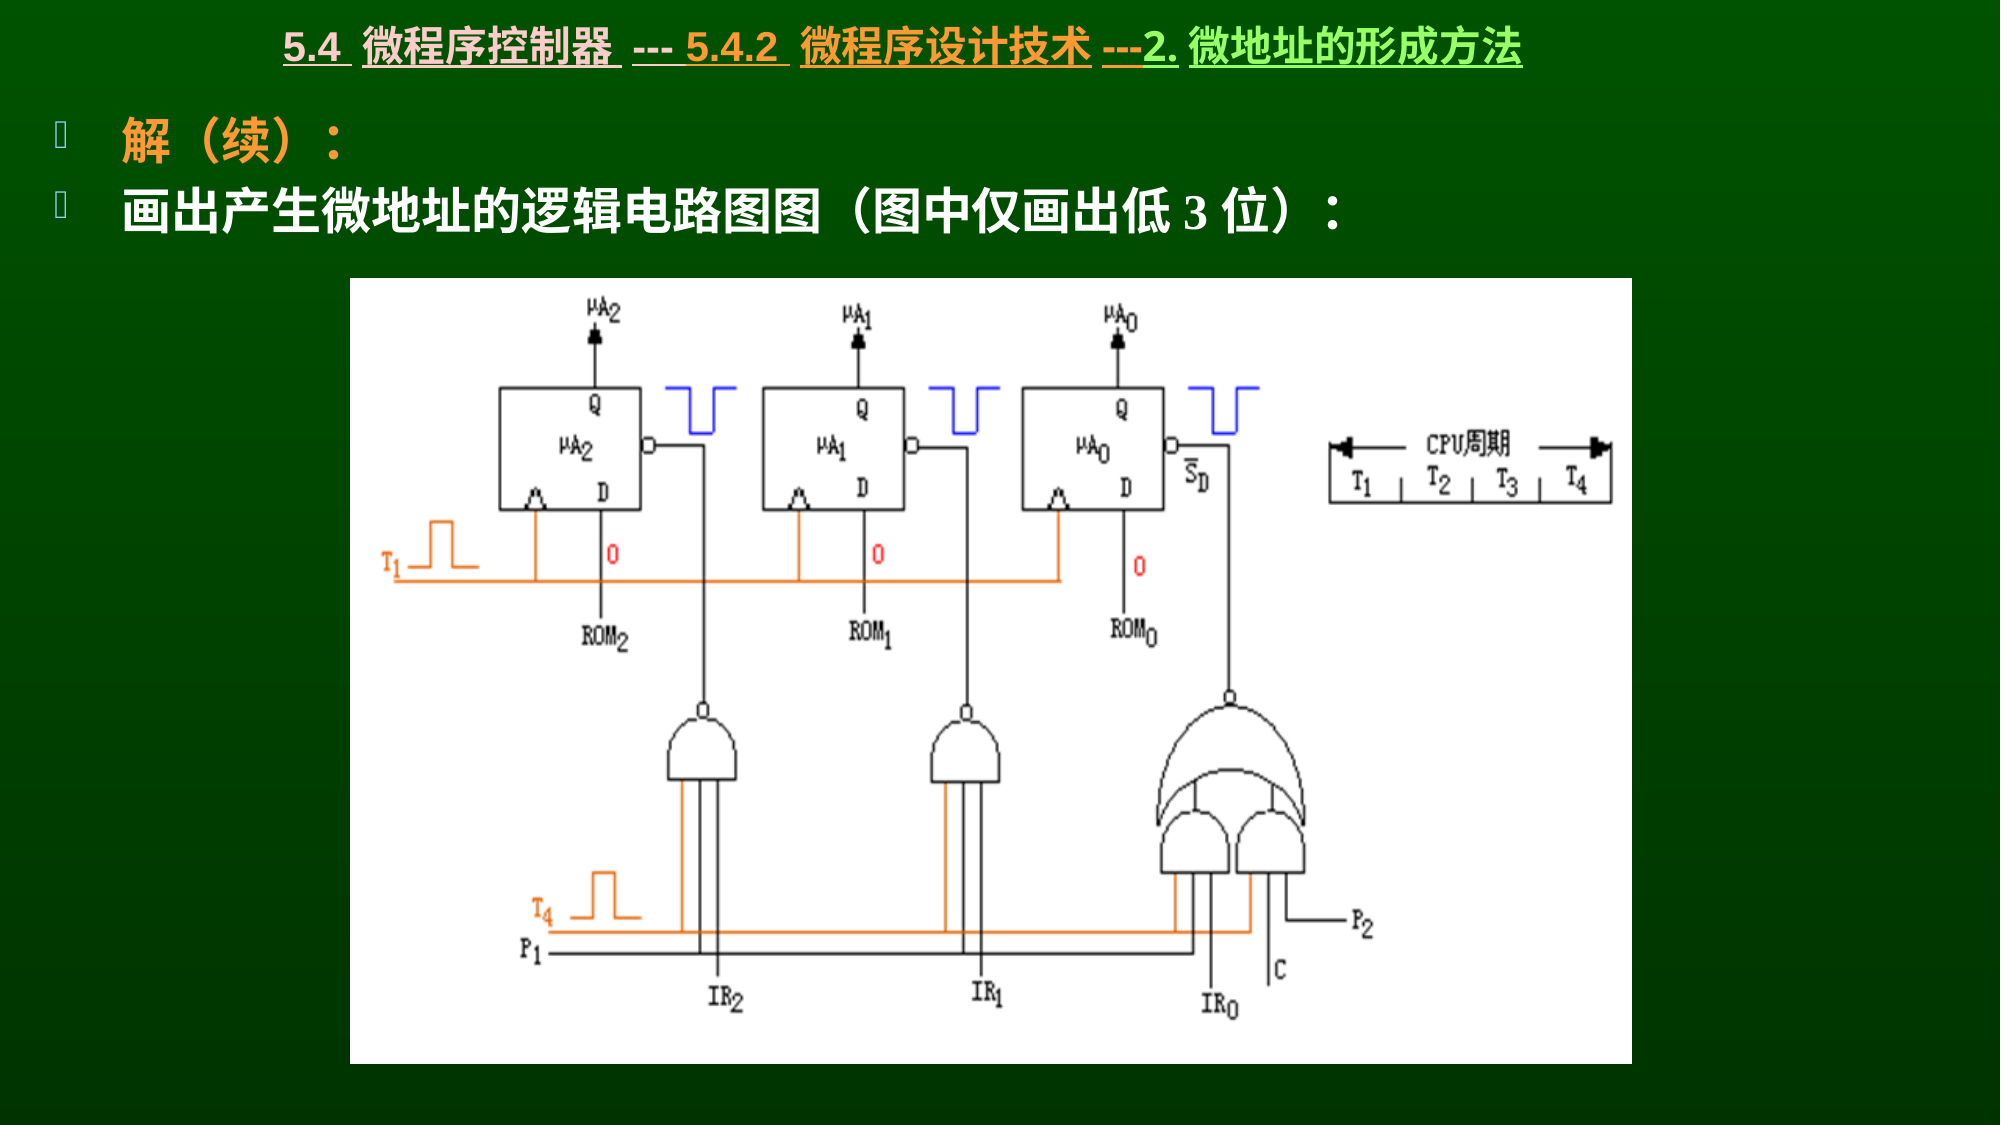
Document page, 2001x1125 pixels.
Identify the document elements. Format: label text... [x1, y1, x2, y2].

picture [349, 278, 1632, 1064]
title 5.4 微程序控制器 --- 5.4.2 微程序设计技术---2.微地址的形成方法 [267, 11, 1721, 78]
list 解（续）： 画出产生微地址的逻辑电路图图（图中仅画出低3位）： [39, 101, 1961, 1094]
